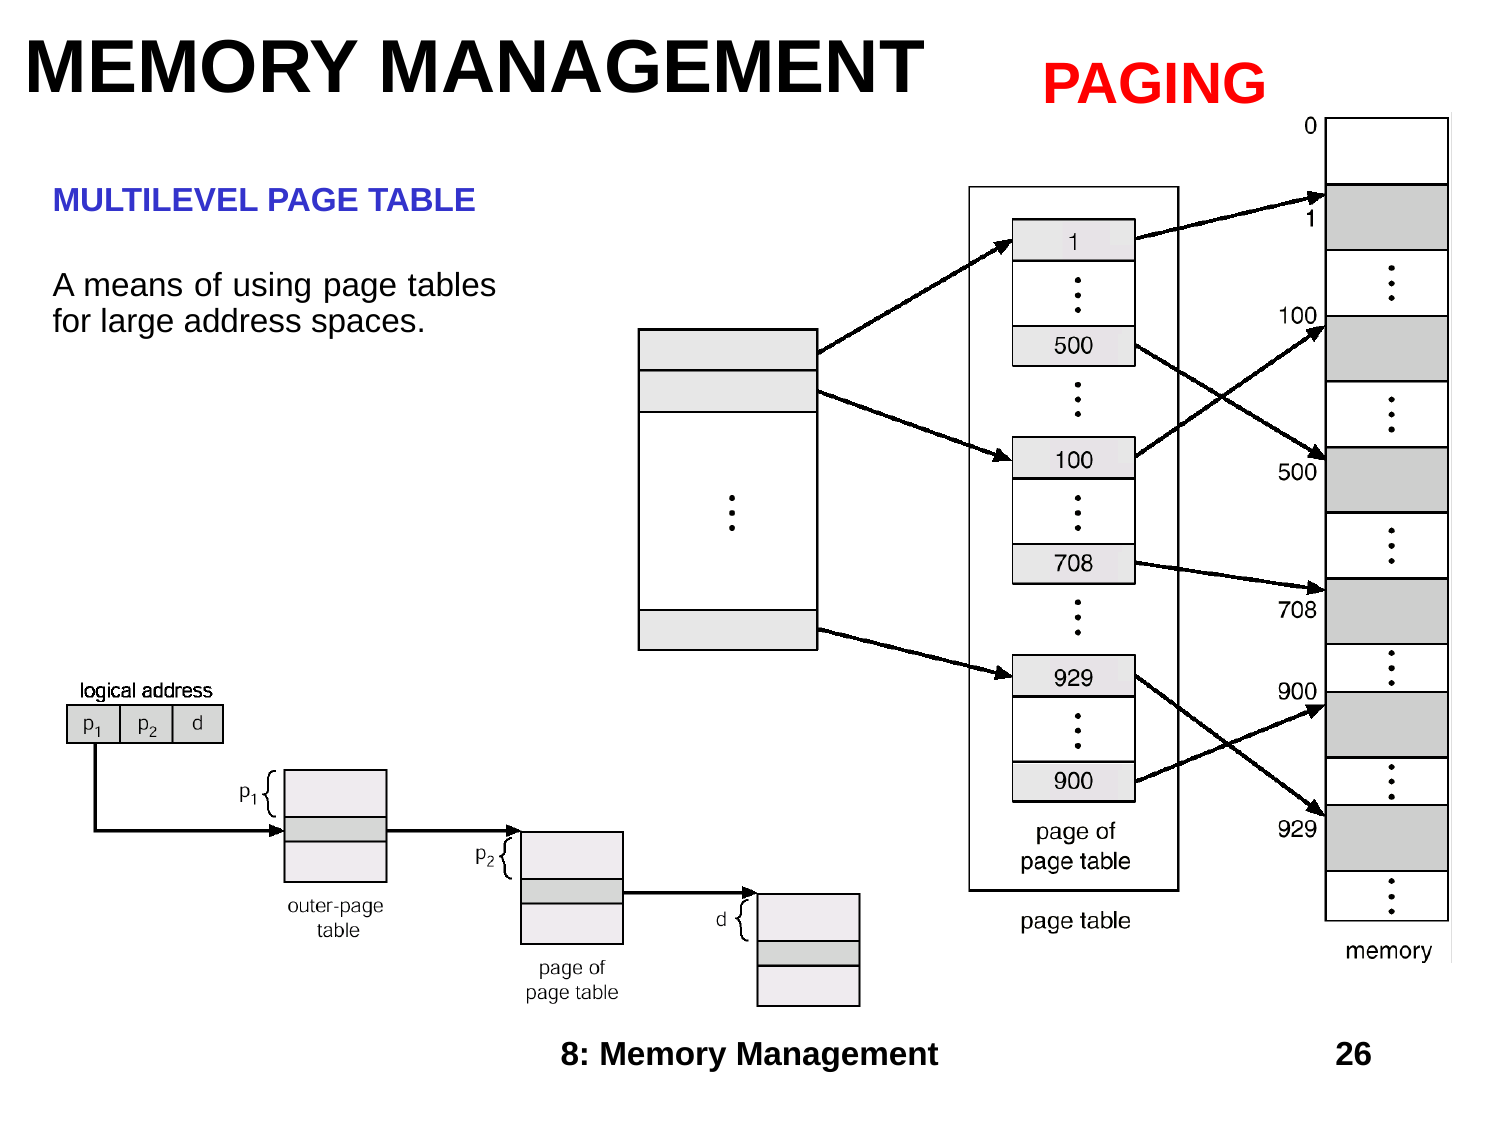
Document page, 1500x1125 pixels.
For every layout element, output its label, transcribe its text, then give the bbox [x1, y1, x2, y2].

footer 8: Memory Management [512, 1025, 988, 1100]
text_box PAGING [1027, 37, 1283, 112]
text_box MEMORY MANAGEMENT [0, 0, 950, 125]
picture [49, 112, 1452, 1019]
slide_number 26 [1074, 1025, 1388, 1100]
list MULTILEVEL PAGE TABLE A means of using page tables for large address spaces. [37, 174, 513, 338]
